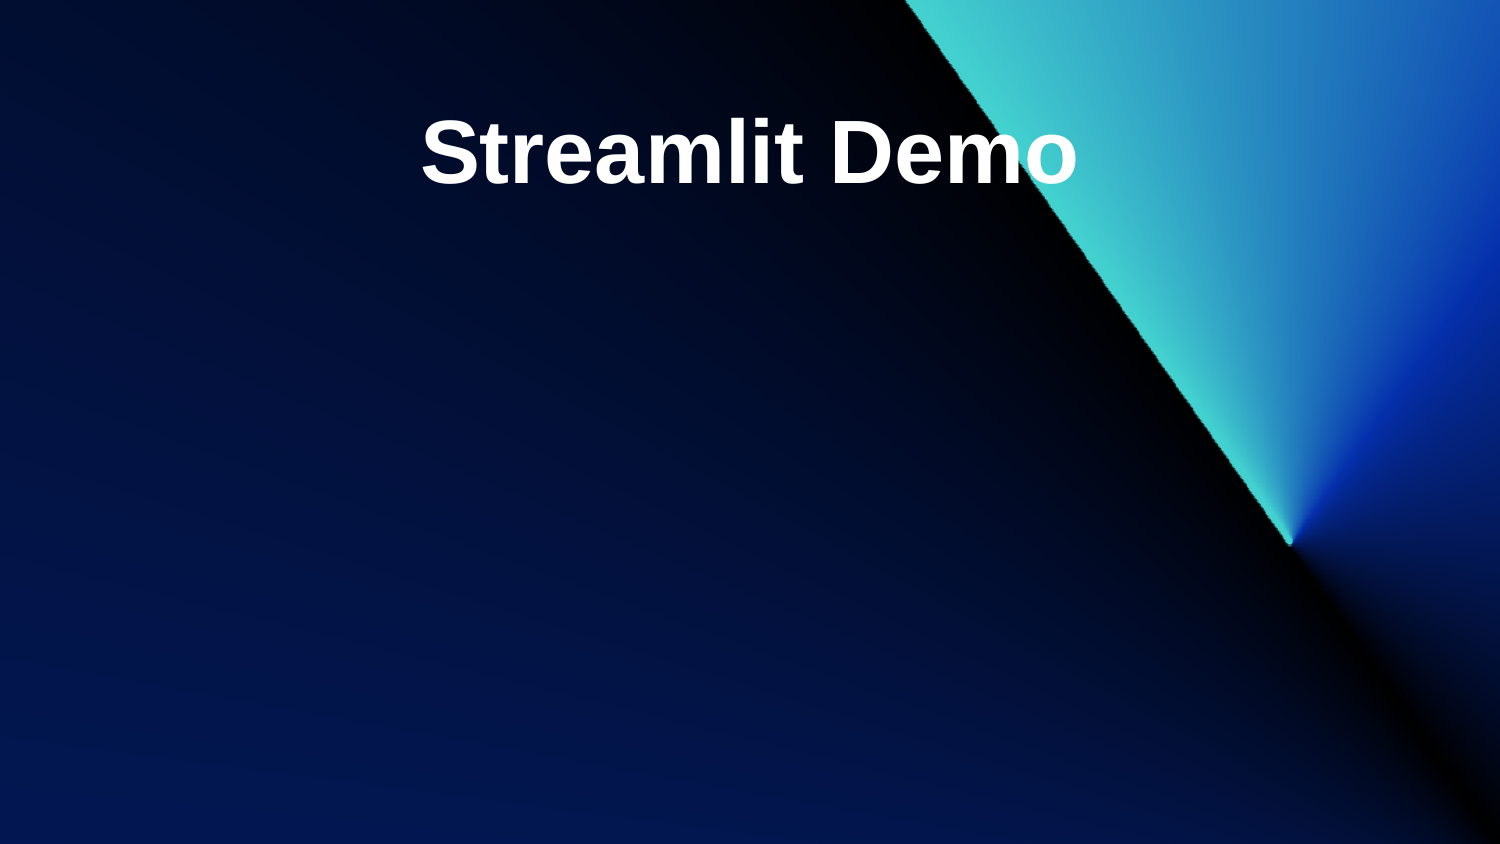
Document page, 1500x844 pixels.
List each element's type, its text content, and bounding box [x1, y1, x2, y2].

picture [0, 0, 1500, 844]
title Streamlit Demo [51, 78, 1449, 217]
